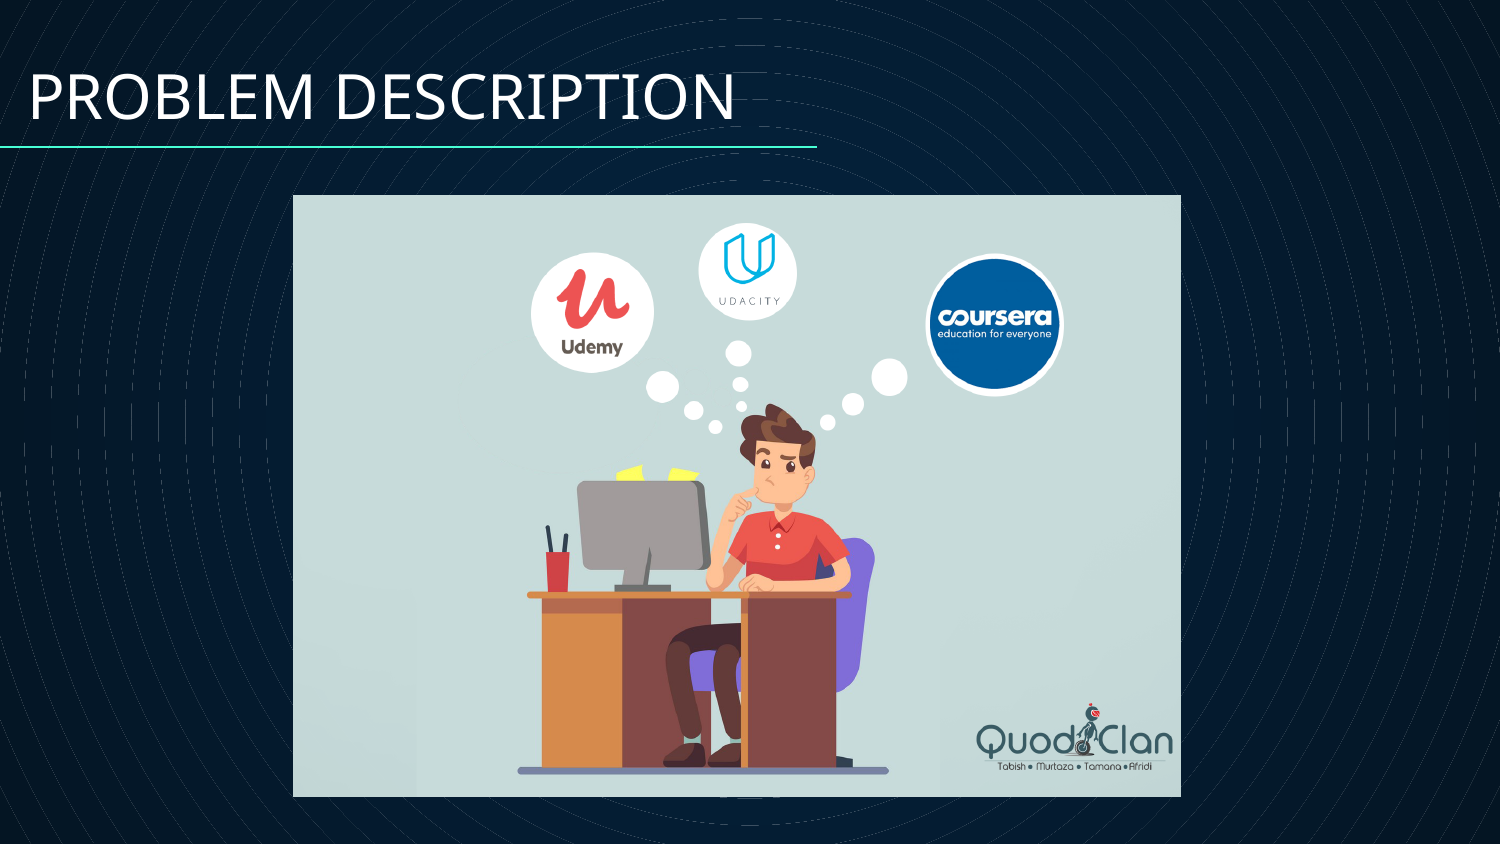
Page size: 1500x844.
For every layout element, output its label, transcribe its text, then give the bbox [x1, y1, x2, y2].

picture [292, 195, 1181, 797]
title PROBLEM DESCRIPTION [12, 47, 1461, 148]
